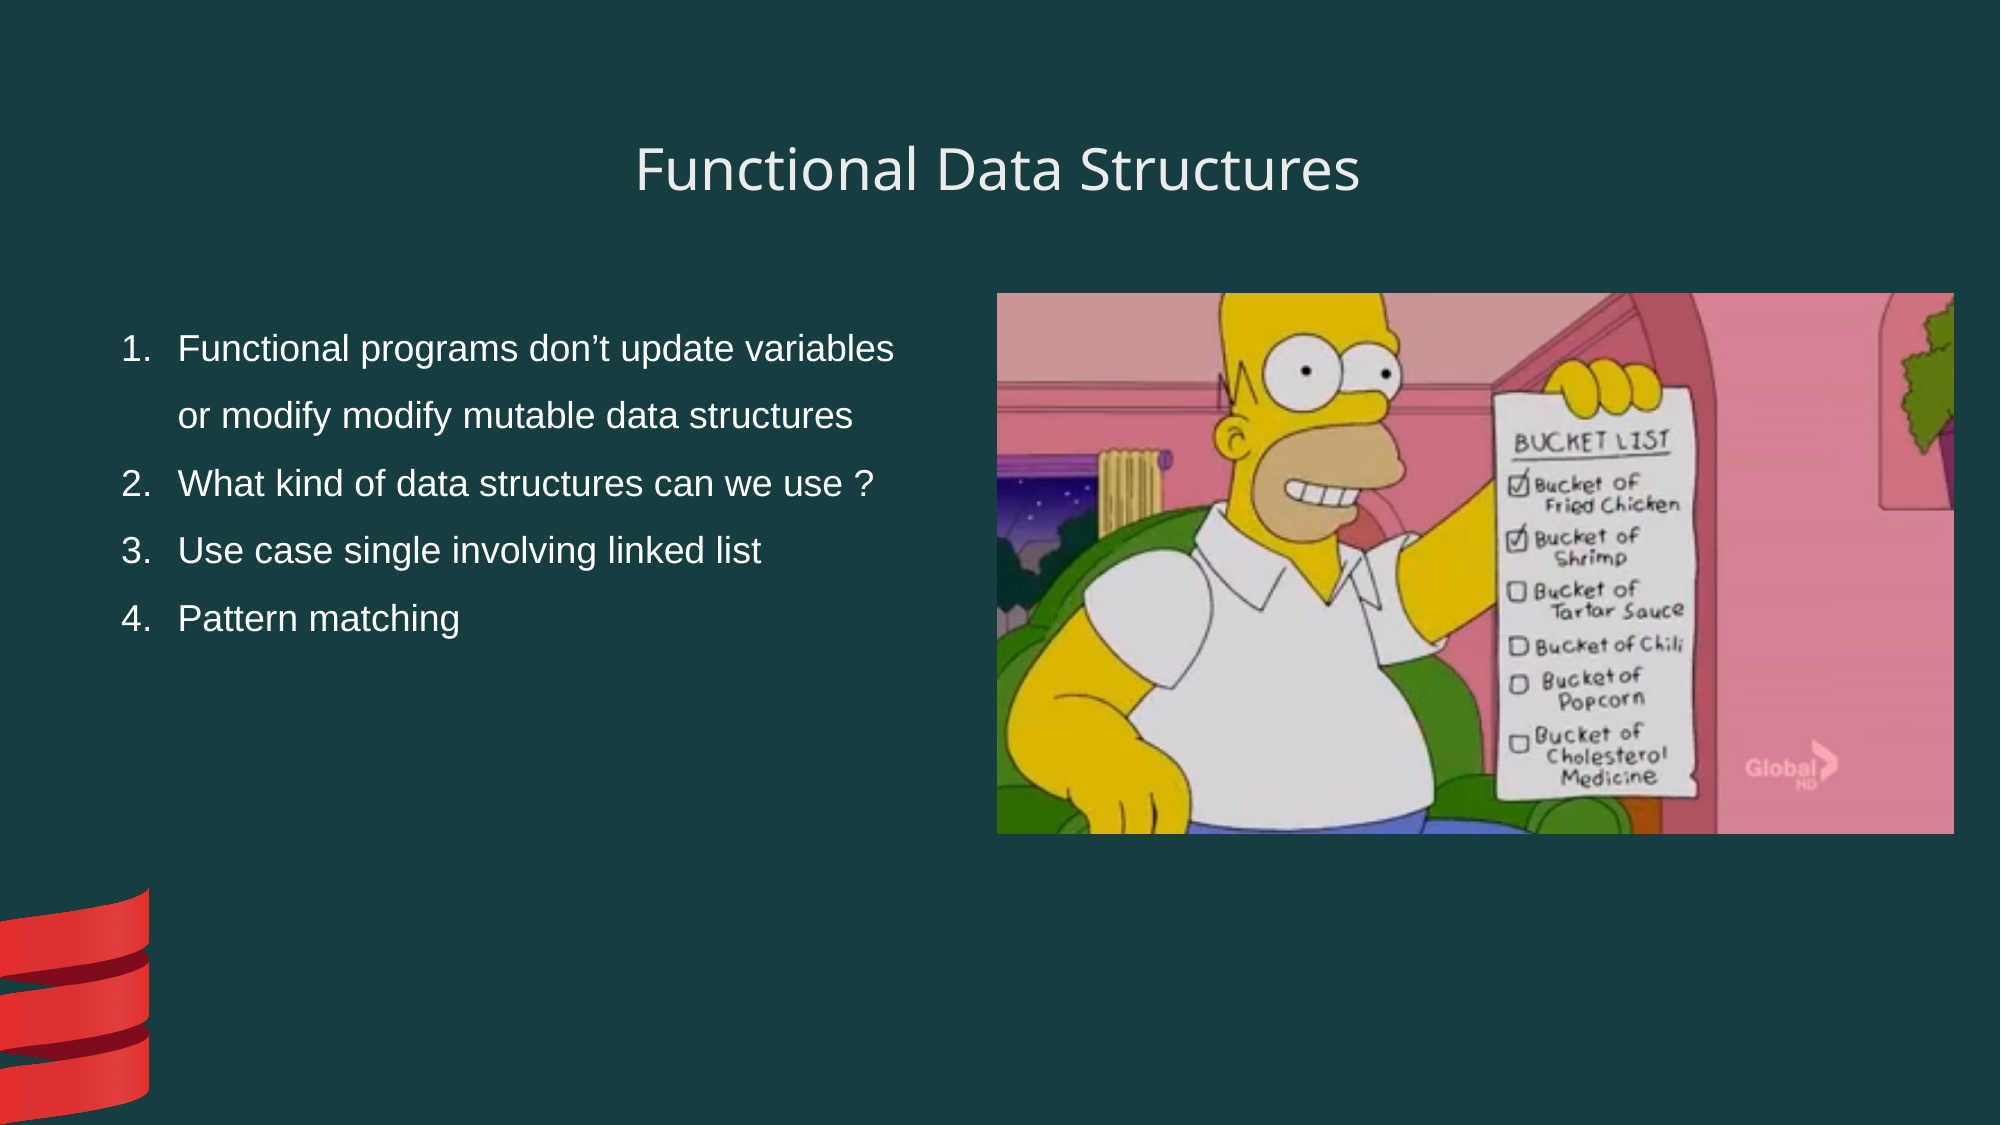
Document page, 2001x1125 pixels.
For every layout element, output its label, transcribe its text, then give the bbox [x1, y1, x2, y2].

text_box Functional programs don’t update variables or modify modify mutable data structures What kind of data structures can we use ? Use case single involving linked list Pattern matching [106, 293, 995, 691]
picture [0, 884, 149, 1125]
title Functional Data Structures [502, 127, 1494, 210]
picture [997, 293, 1954, 834]
